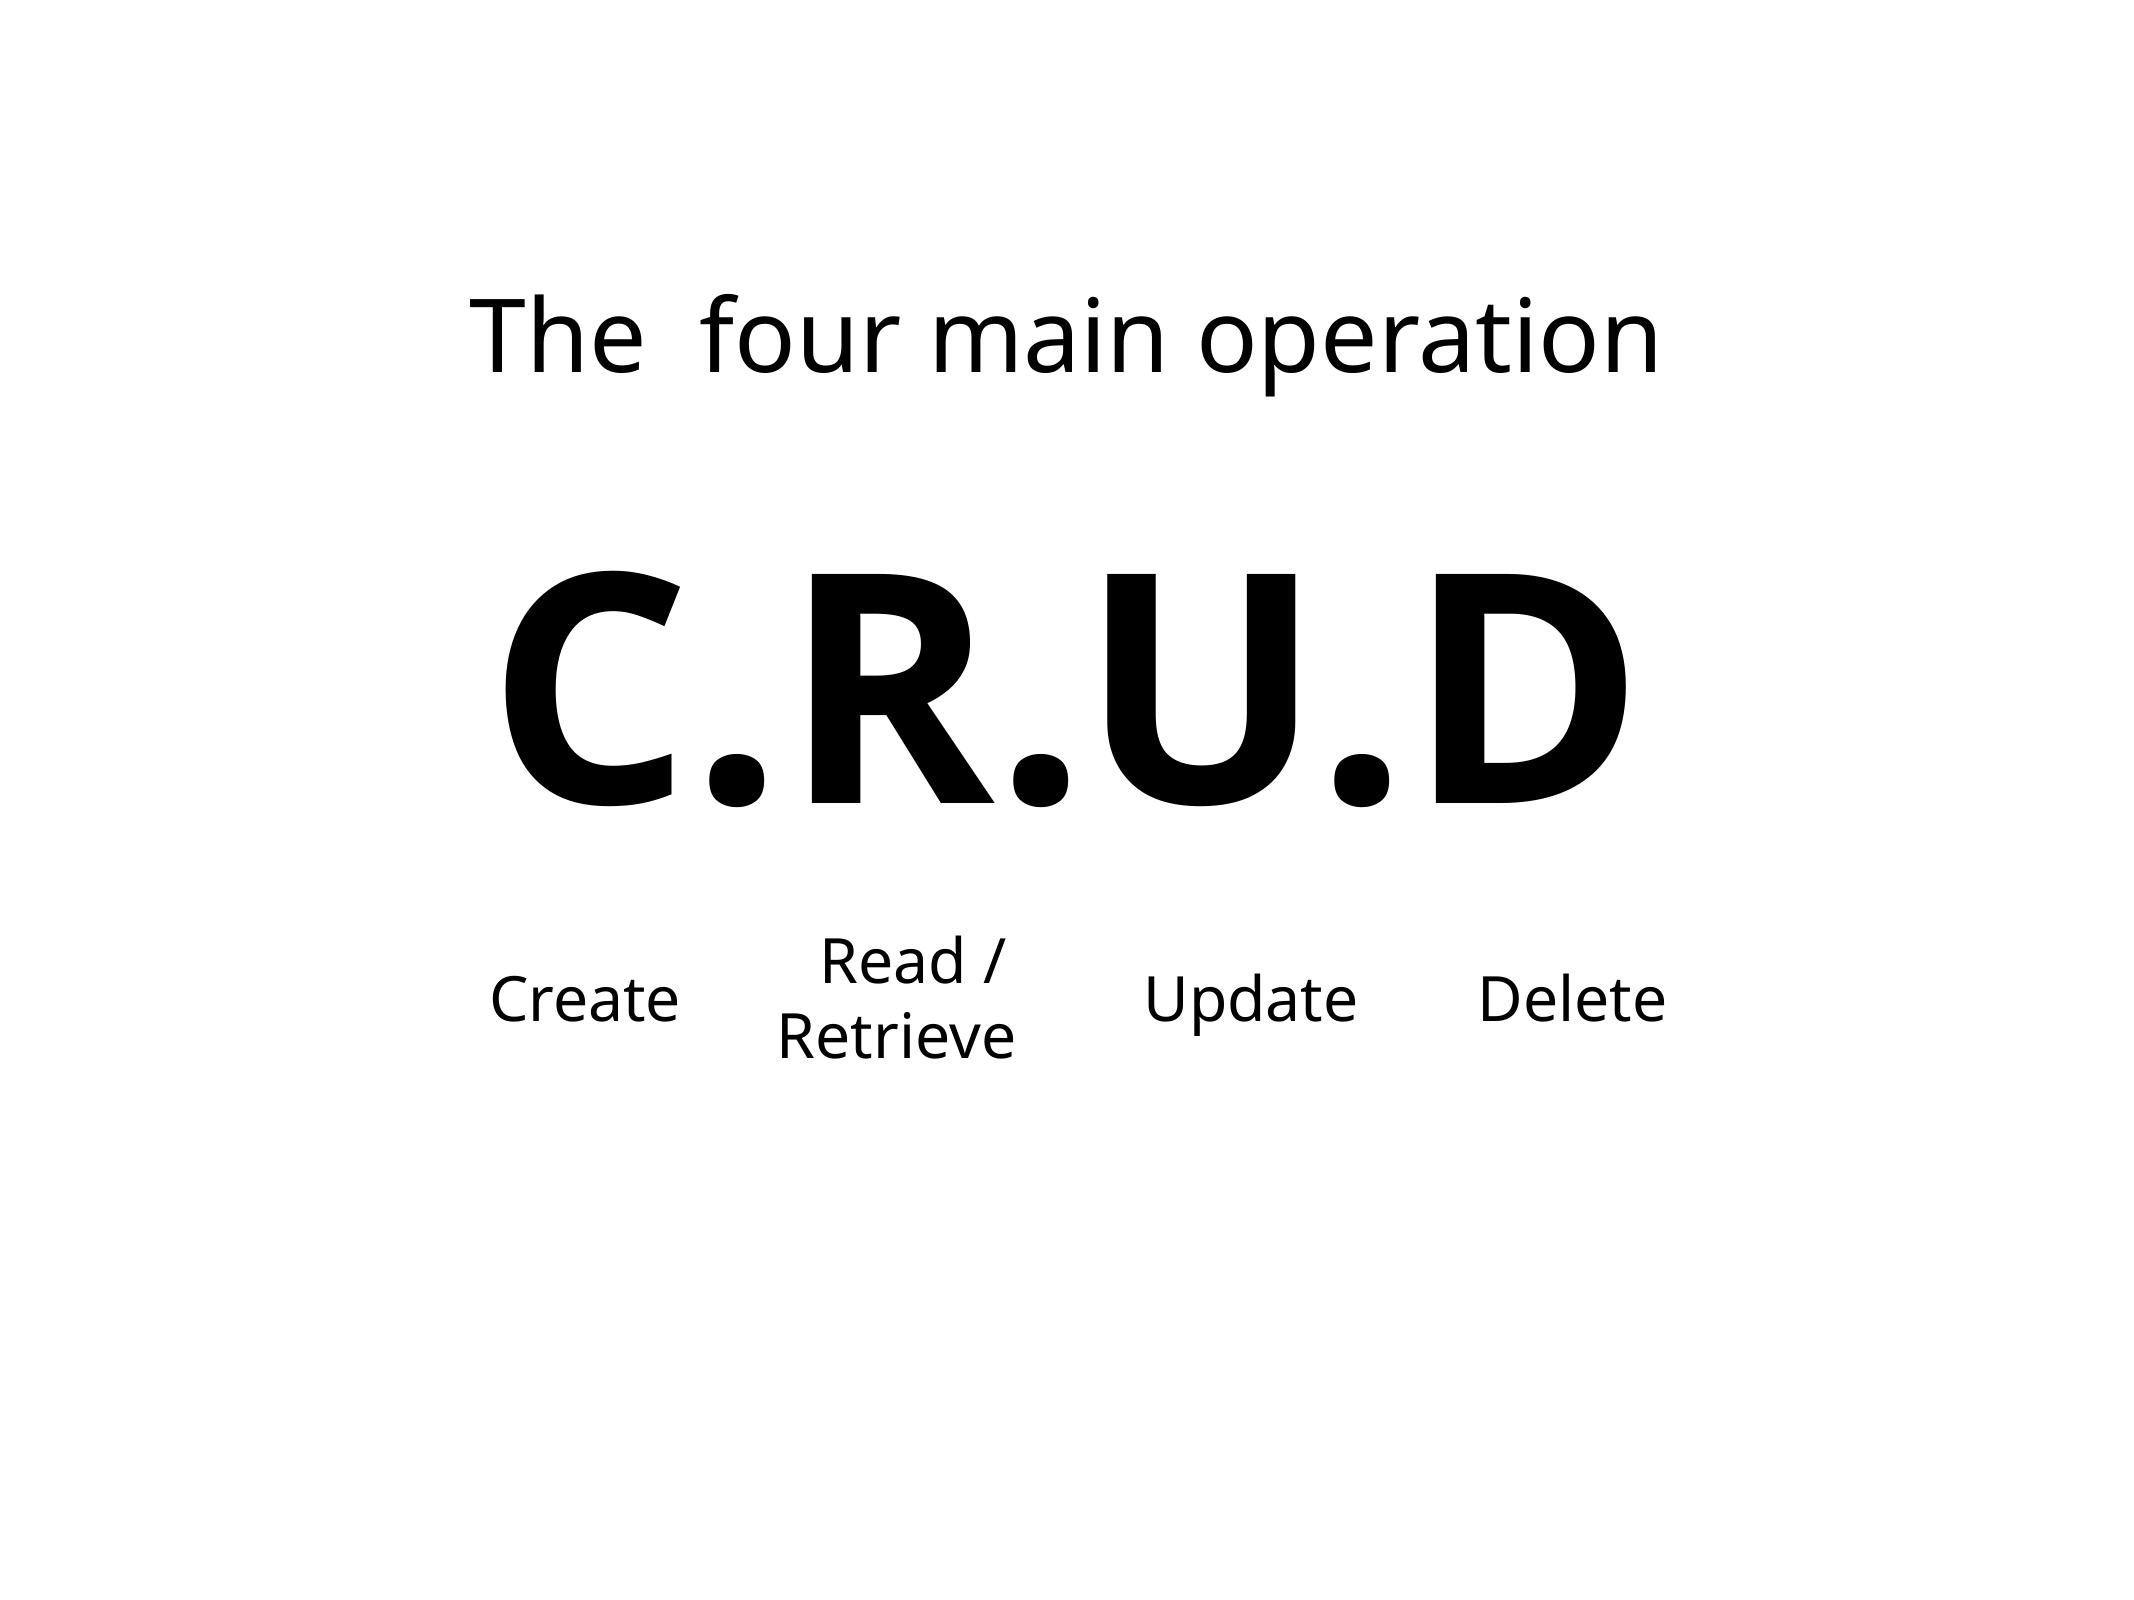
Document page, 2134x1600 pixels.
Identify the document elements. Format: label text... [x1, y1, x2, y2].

text_box The four main operation [461, 261, 1672, 401]
text_box Delete [1468, 950, 1676, 1042]
text_box Read / Retrieve [763, 912, 1063, 1080]
text_box Create [480, 950, 690, 1042]
text_box C.R.U.D [479, 474, 1654, 876]
text_box Update [1135, 950, 1368, 1042]
